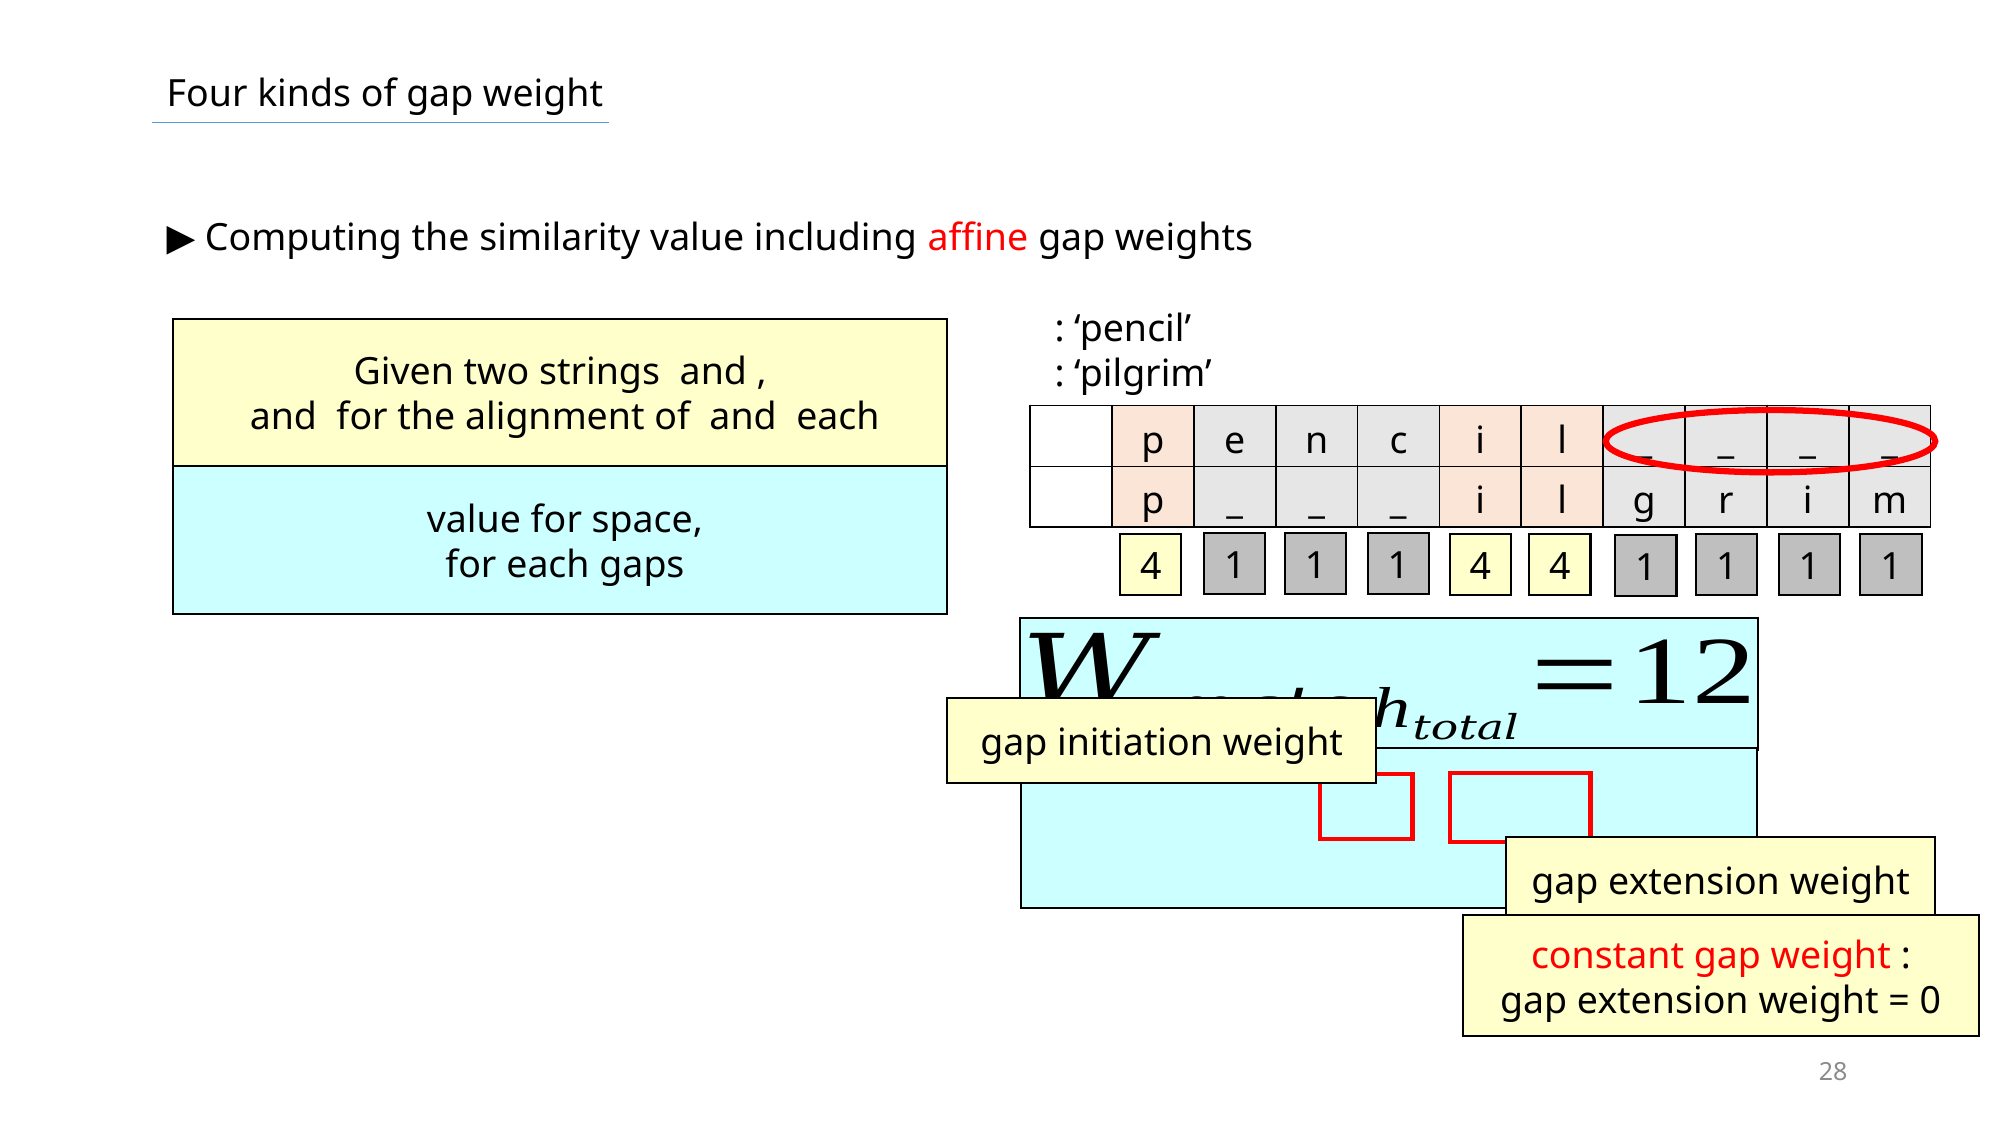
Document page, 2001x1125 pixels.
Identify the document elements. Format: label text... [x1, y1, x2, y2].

text_box 1 [1695, 533, 1758, 596]
text_box Four kinds of gap weight [151, 61, 1253, 122]
text_box 4 [1449, 533, 1512, 596]
slide_number 28 [1412, 1042, 1863, 1103]
text_box 1 [1614, 534, 1678, 597]
text_box 4 [1528, 533, 1592, 596]
text_box 1 [1203, 532, 1266, 595]
text_box 1 [1284, 532, 1347, 595]
text_box [1604, 408, 1937, 474]
text_box gap initiation weight [946, 697, 1377, 784]
text_box ▶ Computing the similarity value including affine gap weights [151, 205, 1758, 266]
text_box 4 [1119, 533, 1182, 596]
text_box [1449, 772, 1591, 843]
text_box 1 [1859, 533, 1923, 596]
text_box 1 [1778, 533, 1841, 596]
text_box [1319, 773, 1413, 840]
text_box gap extension weight [1505, 836, 1936, 914]
text_box 1 [1367, 532, 1430, 595]
text_box constant gap weight : gap extension weight = 0 [1462, 914, 1980, 1037]
